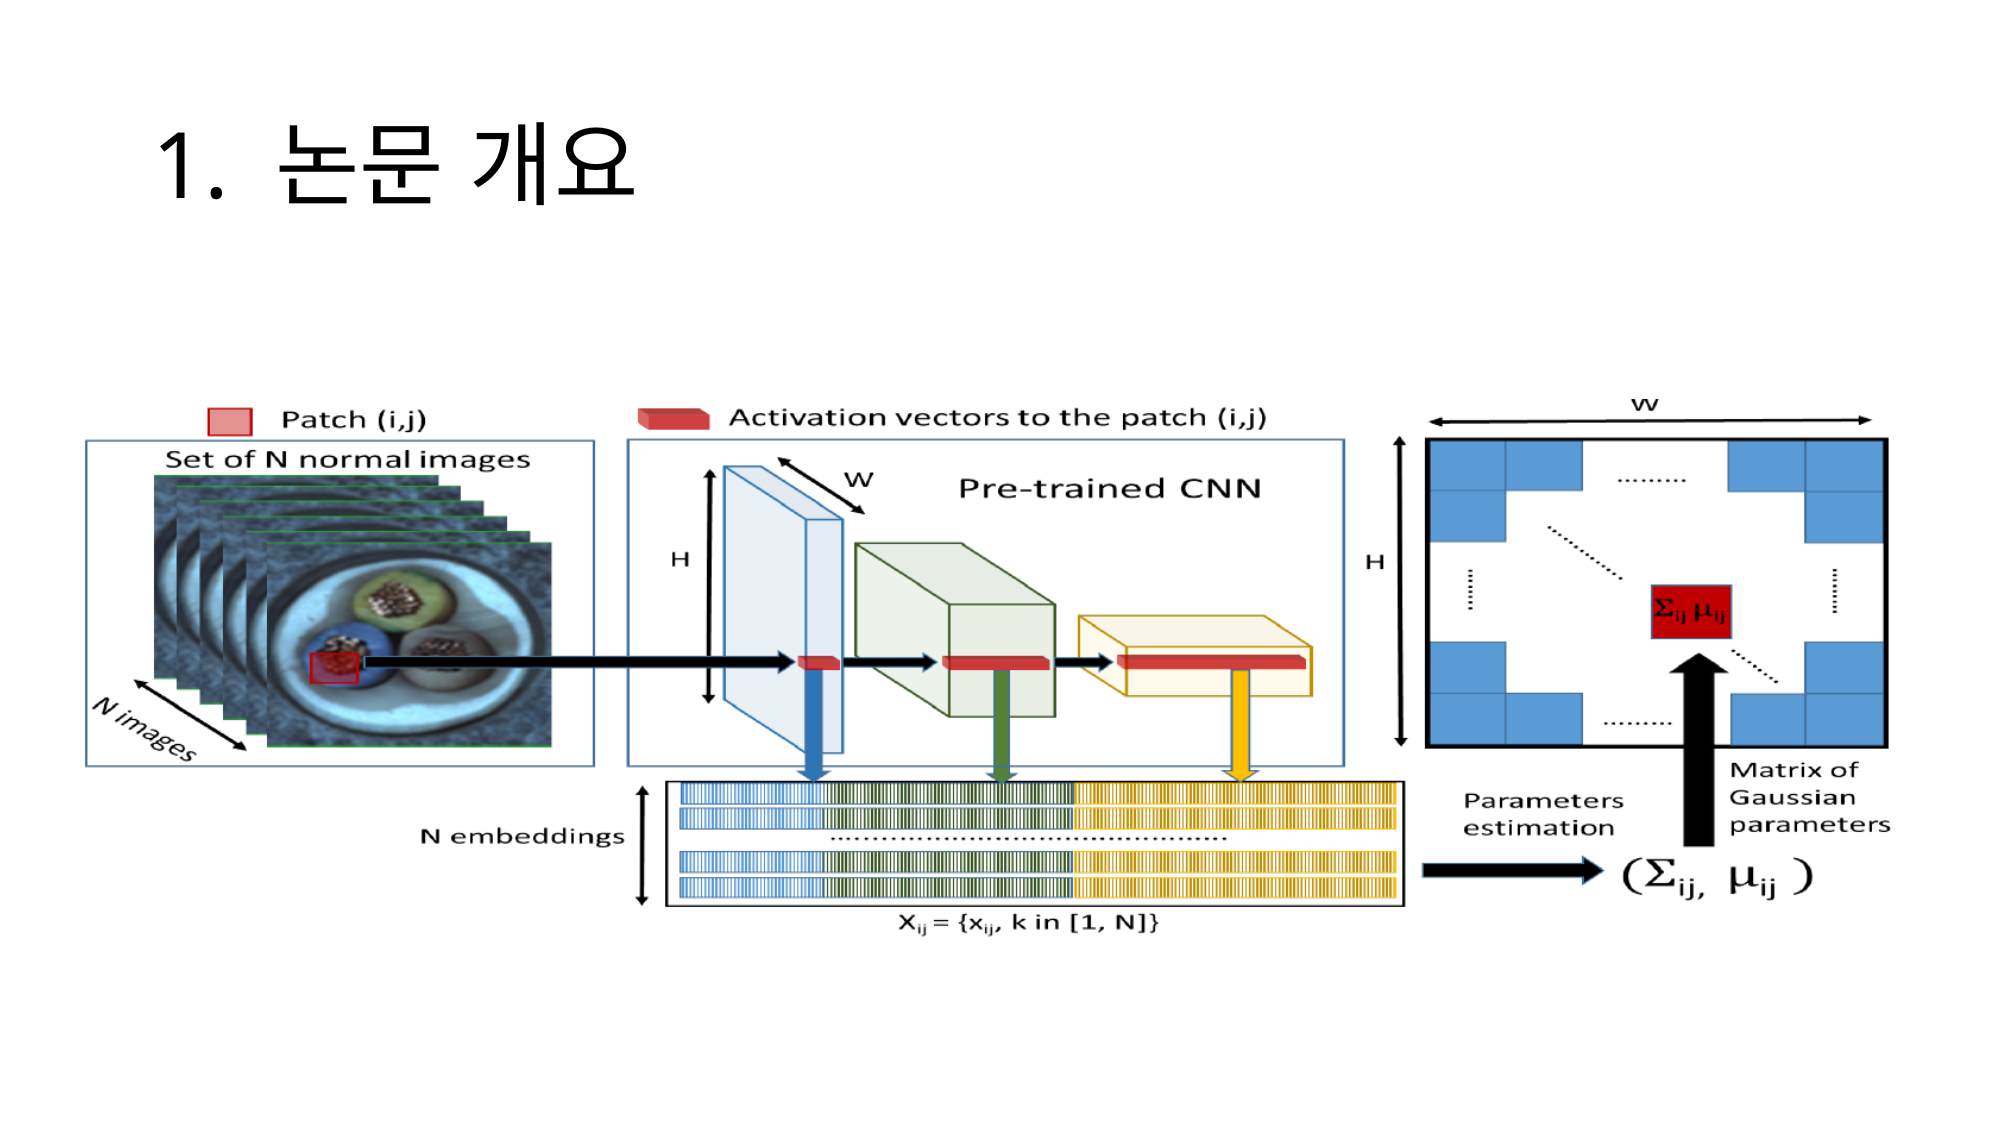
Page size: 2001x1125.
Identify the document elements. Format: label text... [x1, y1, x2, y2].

picture [59, 399, 1941, 957]
title 1. 논문 개요 [137, 59, 1863, 278]
